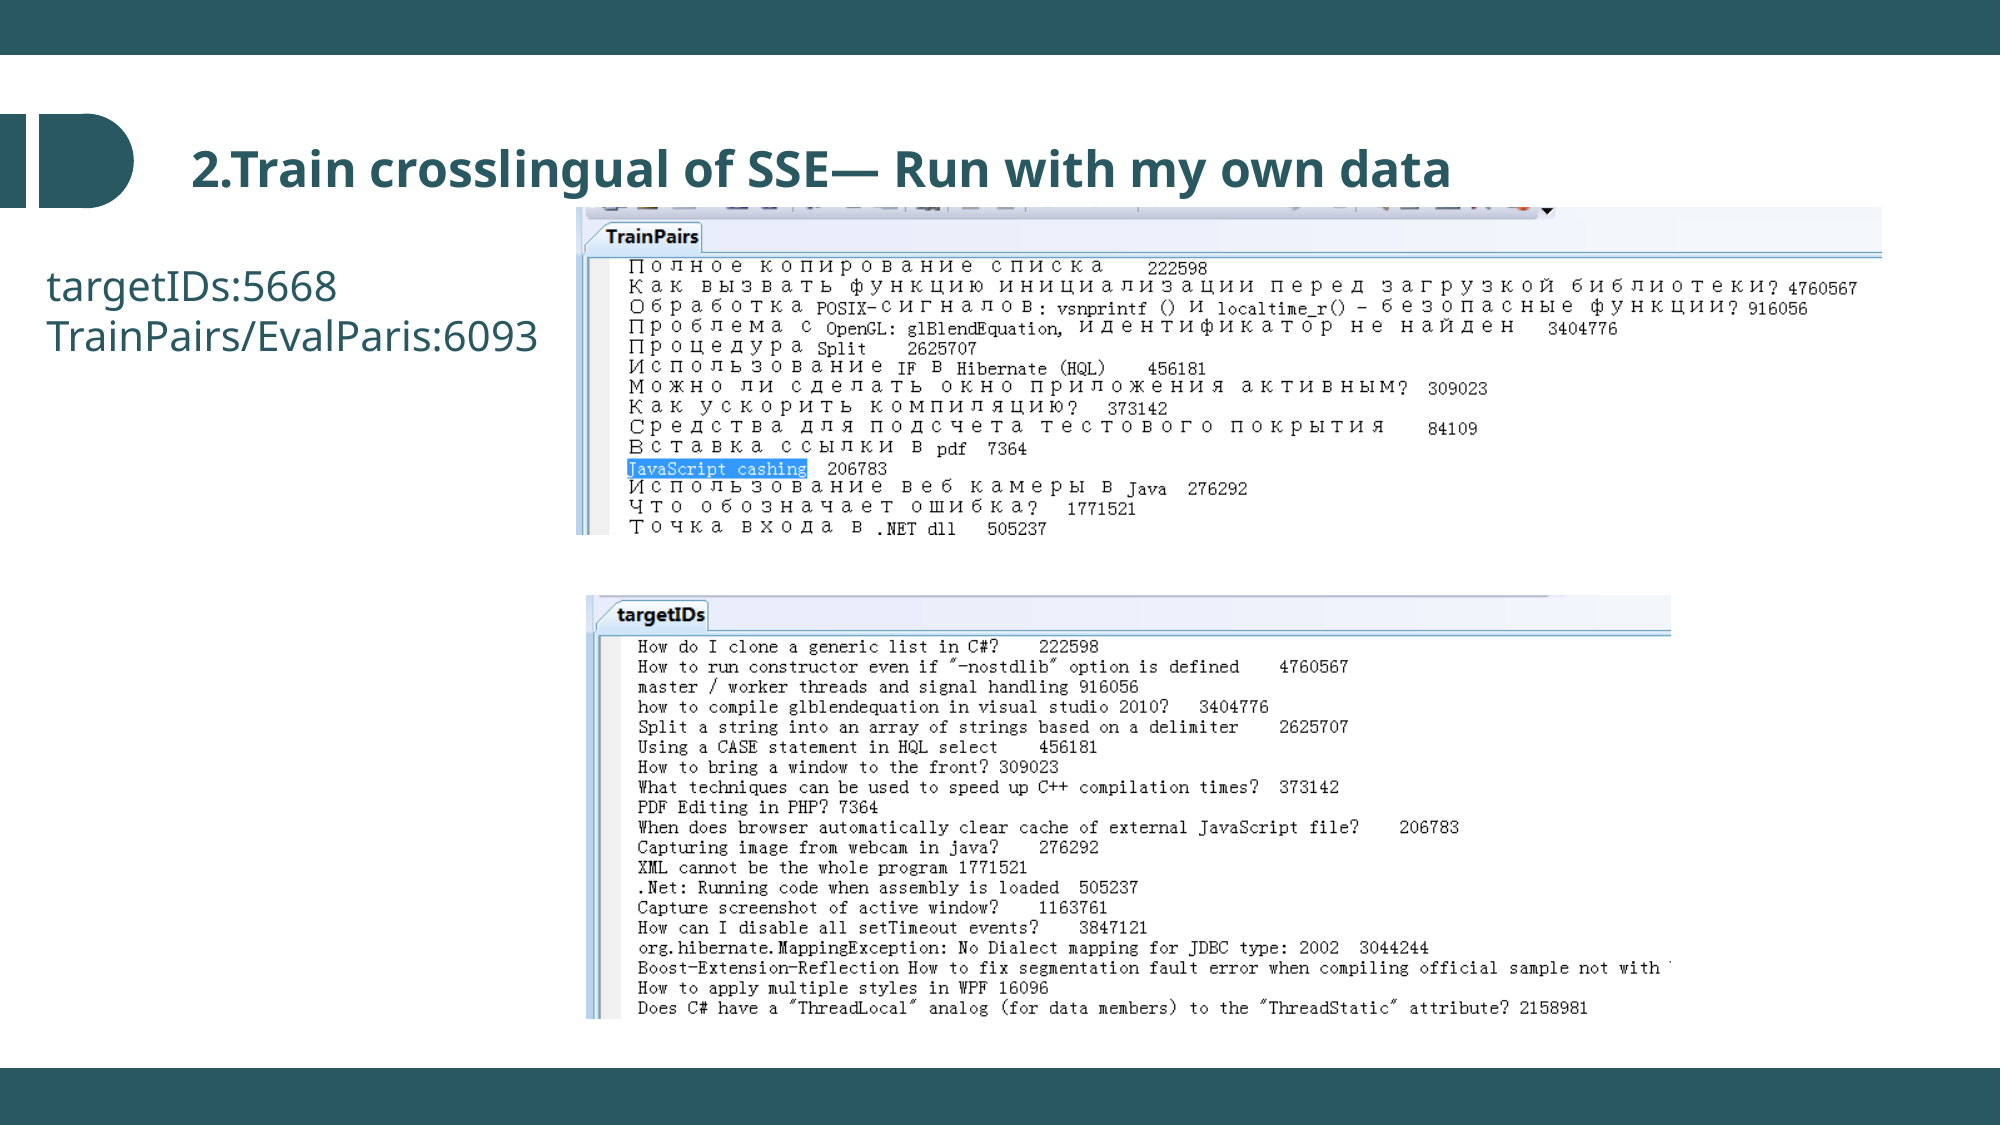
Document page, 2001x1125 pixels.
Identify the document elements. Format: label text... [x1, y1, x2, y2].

picture [576, 207, 1882, 535]
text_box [40, 114, 133, 208]
text_box 2.Train crosslingual of SSE— Run with my own data [176, 129, 1469, 205]
text_box targetIDs:5668 TrainPairs/EvalParis:6093 [31, 252, 567, 417]
picture [586, 595, 1671, 1019]
text_box [0, 114, 26, 208]
